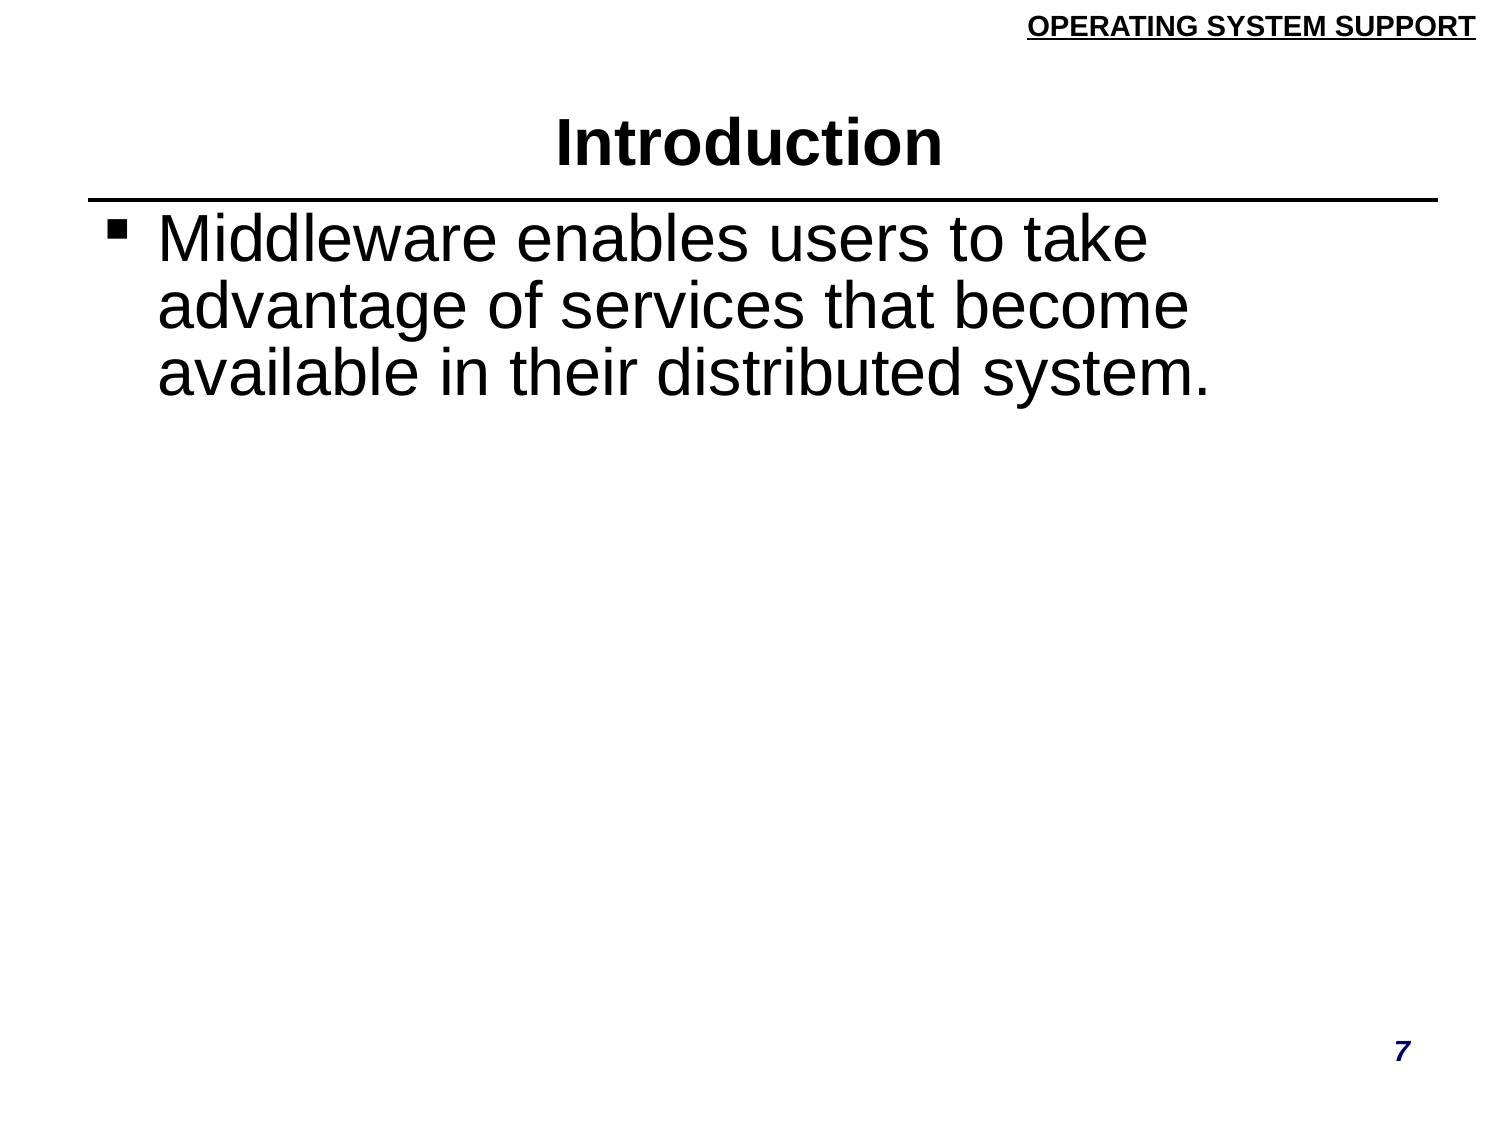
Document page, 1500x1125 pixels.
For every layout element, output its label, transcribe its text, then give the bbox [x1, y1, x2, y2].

title Introduction [75, 37, 1425, 241]
slide_number 7 [1074, 1024, 1426, 1103]
table_header Middleware enables users to take advantage of services that become available in their distributed system. [88, 202, 1438, 527]
